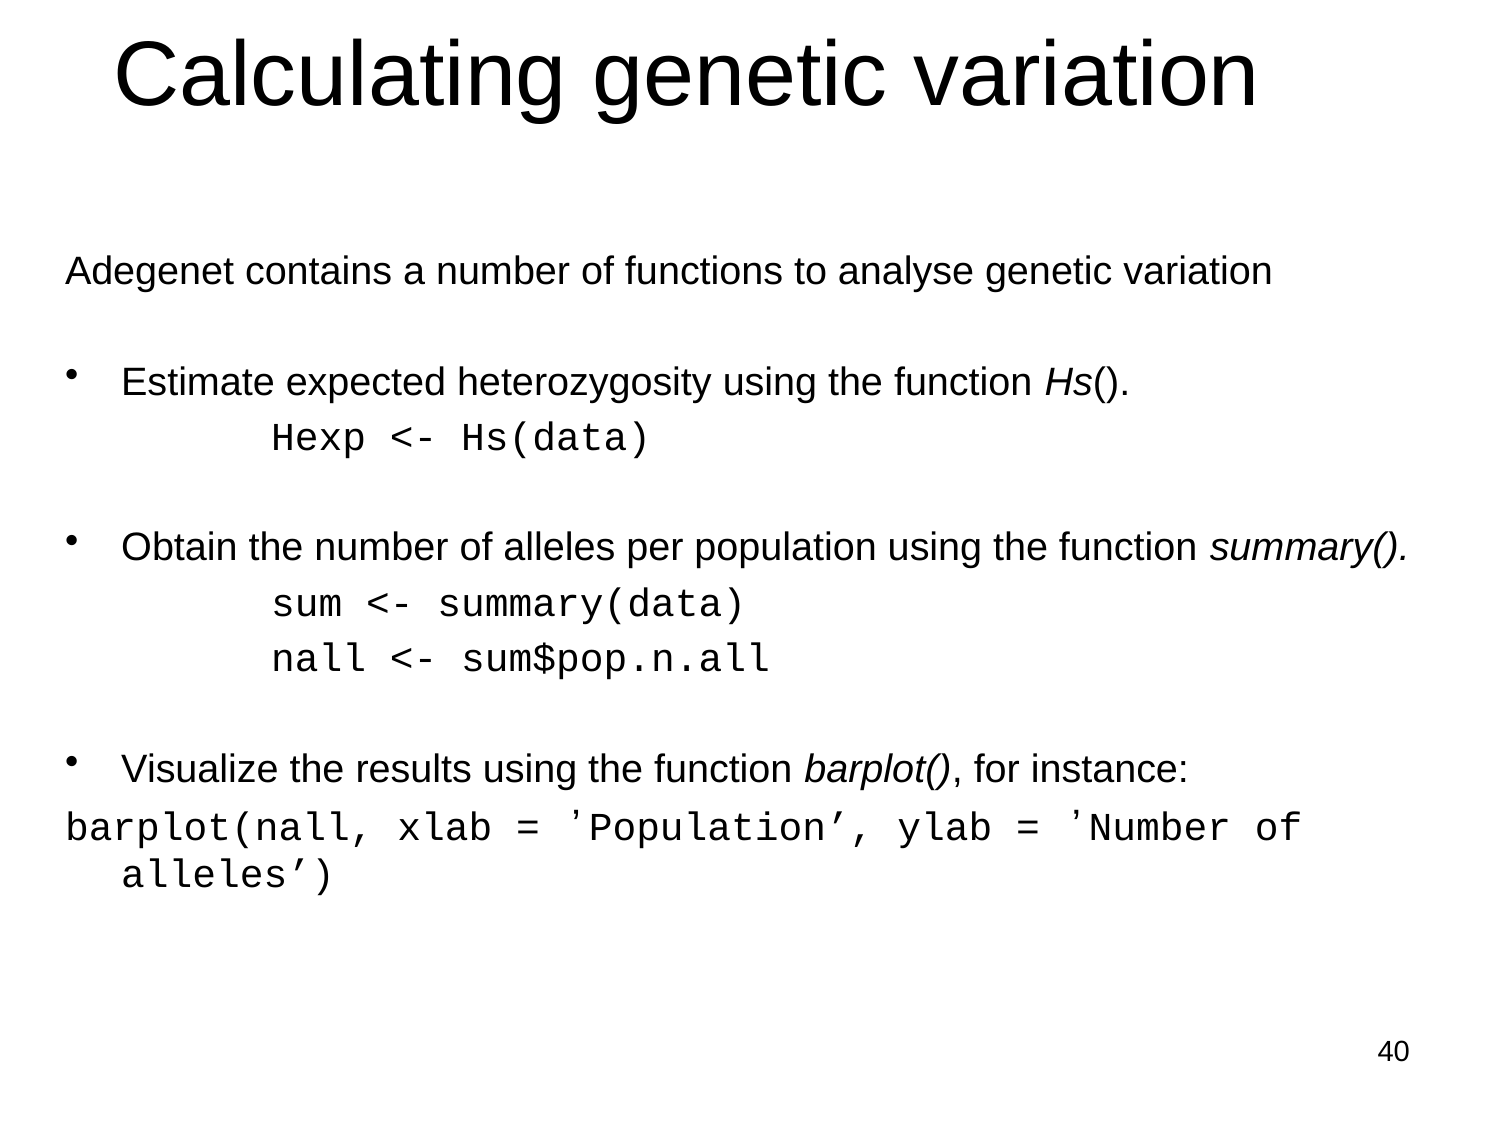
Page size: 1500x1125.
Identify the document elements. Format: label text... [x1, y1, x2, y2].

list Adegenet contains a number of functions to analyse genetic variation Estimate expected heterozygosity using the function Hs(). Hexp <- Hs(data) Obtain the number of alleles per population using the function summary(). sum <- summary(data) nall <- sum$pop.n.all Visualize the results using the function barplot(), for instance: barplot(nall, xlab = ʼPopulation’, ylab = ʼNumber of alleles’) [49, 237, 1457, 1013]
slide_number 40 [1074, 1024, 1426, 1103]
text_box Calculating genetic variation [12, 0, 1363, 138]
